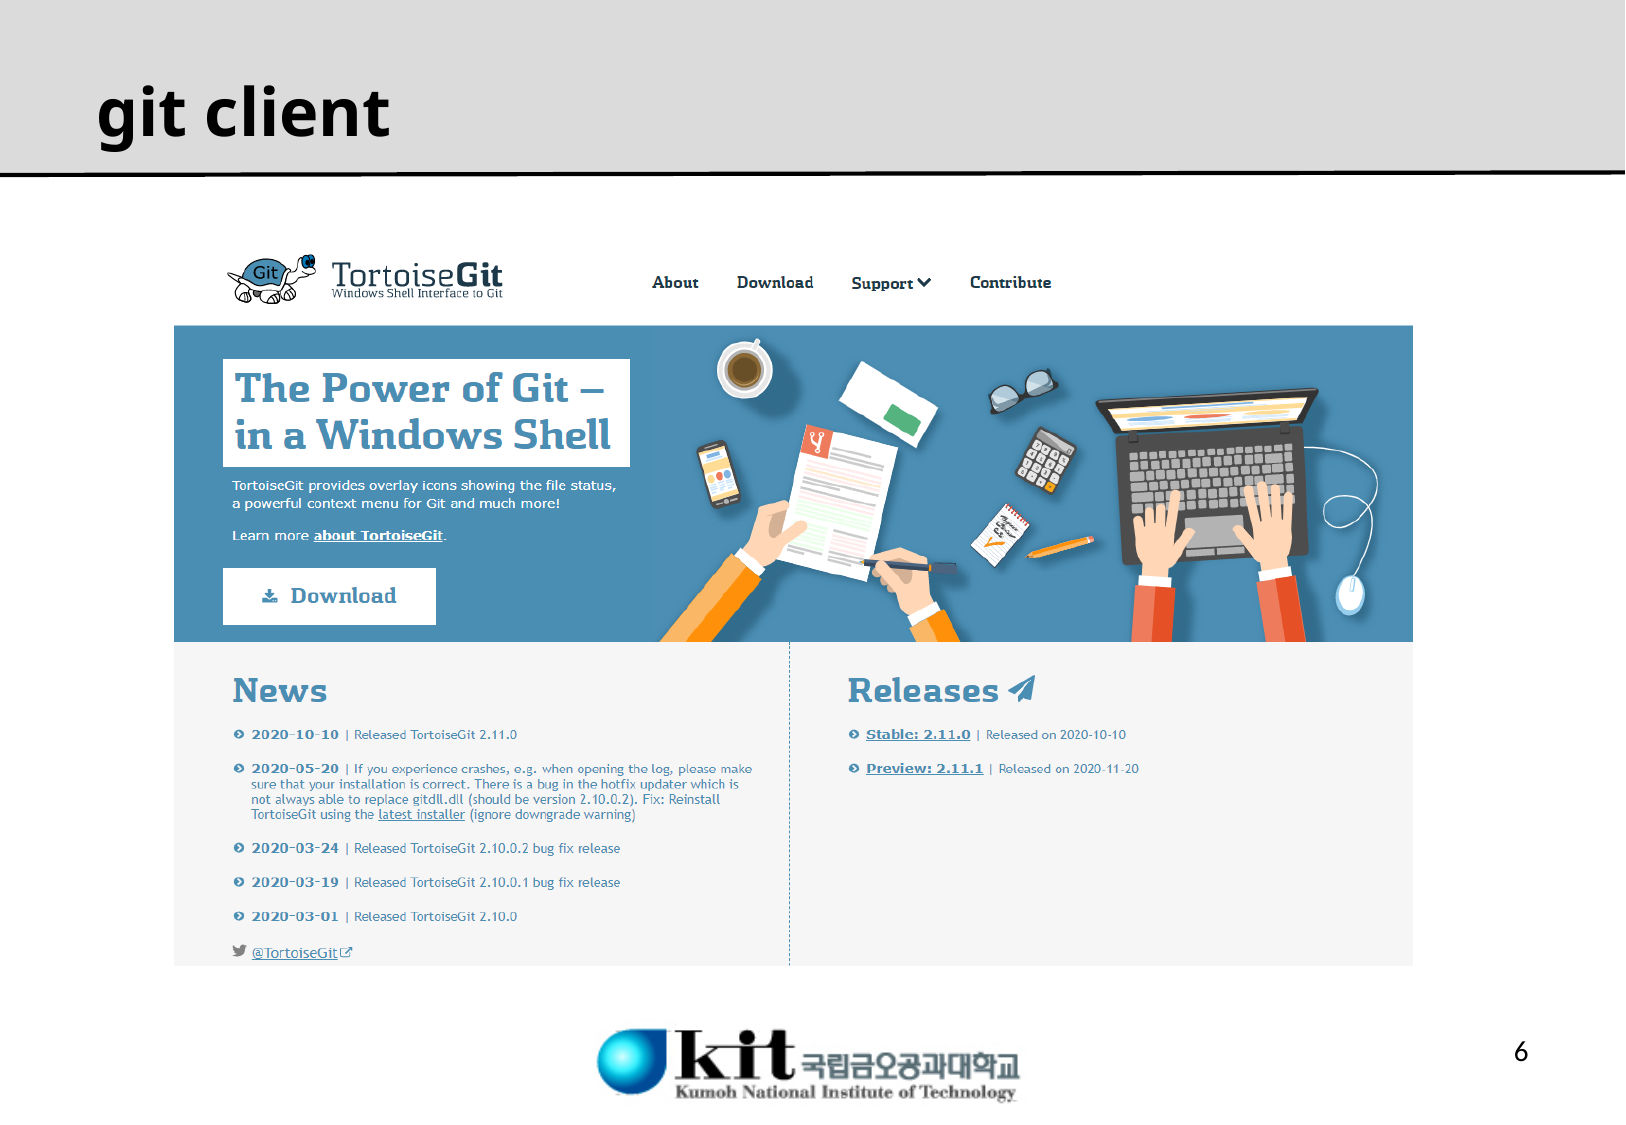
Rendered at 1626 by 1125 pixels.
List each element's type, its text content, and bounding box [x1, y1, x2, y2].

slide_number 5 [1164, 1024, 1544, 1103]
title git client [81, 57, 1544, 163]
picture [174, 237, 1413, 966]
picture [582, 1018, 1045, 1113]
